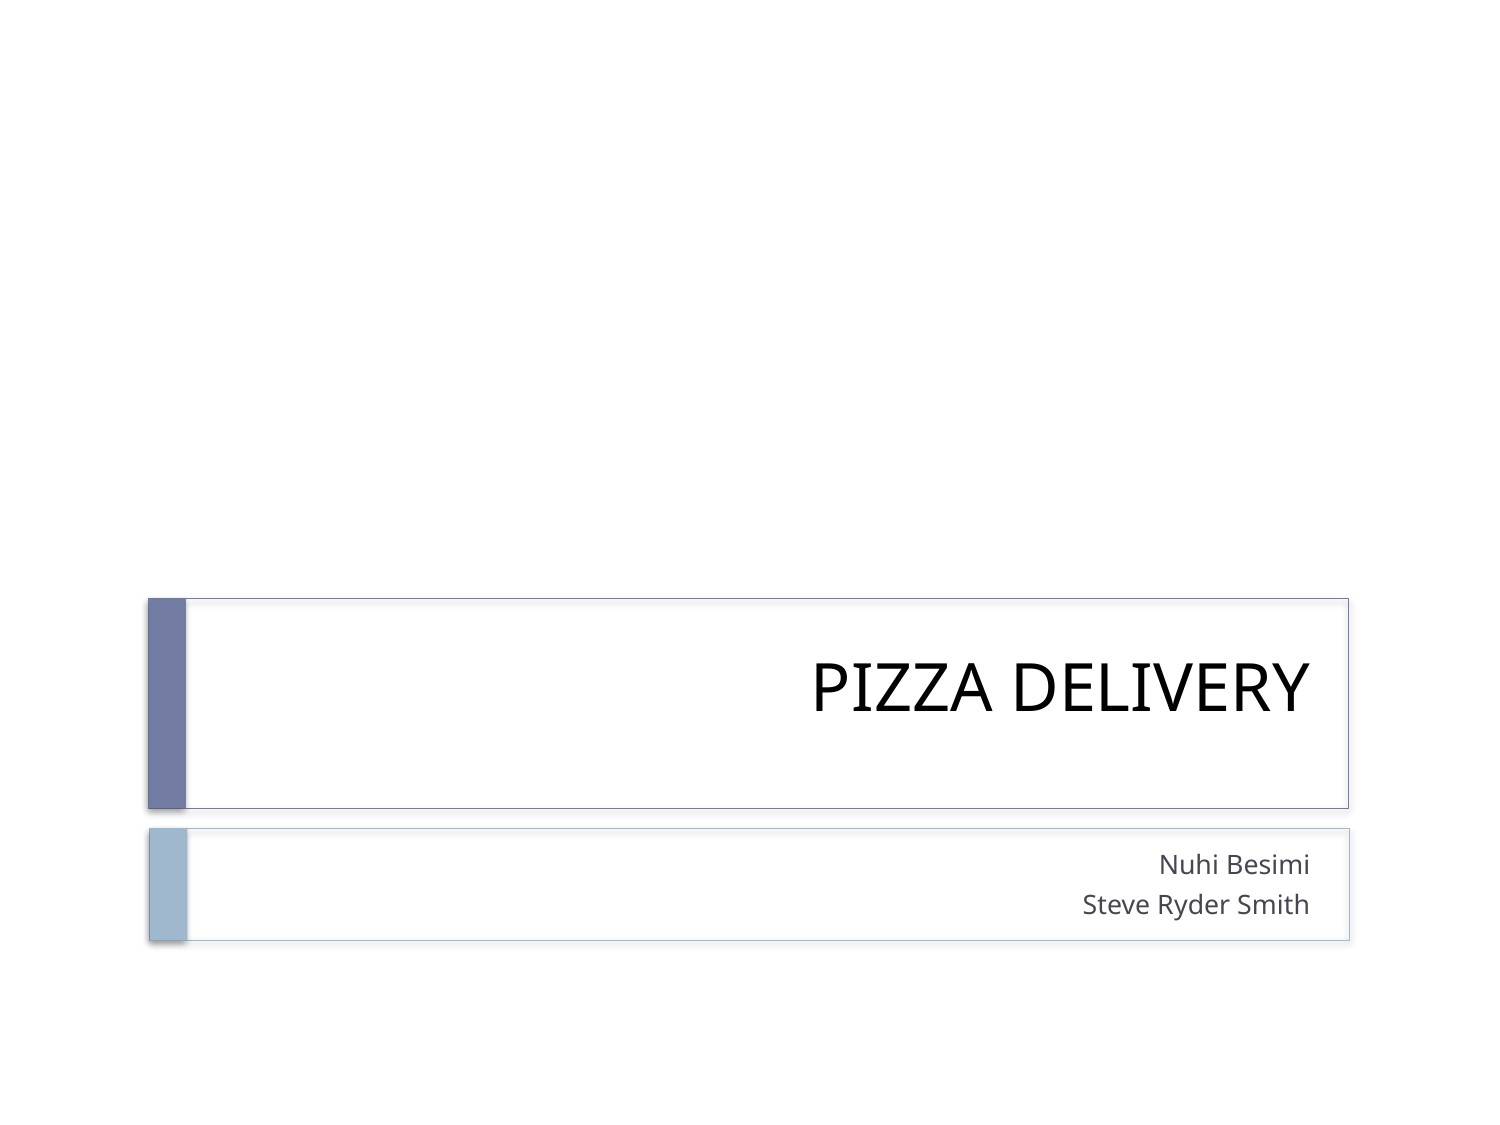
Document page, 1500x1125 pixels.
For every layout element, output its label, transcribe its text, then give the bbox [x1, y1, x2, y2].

subtitle Nuhi Besimi Steve Ryder Smith [200, 840, 1325, 929]
title PIZZA DELIVERY [200, 637, 1325, 800]
